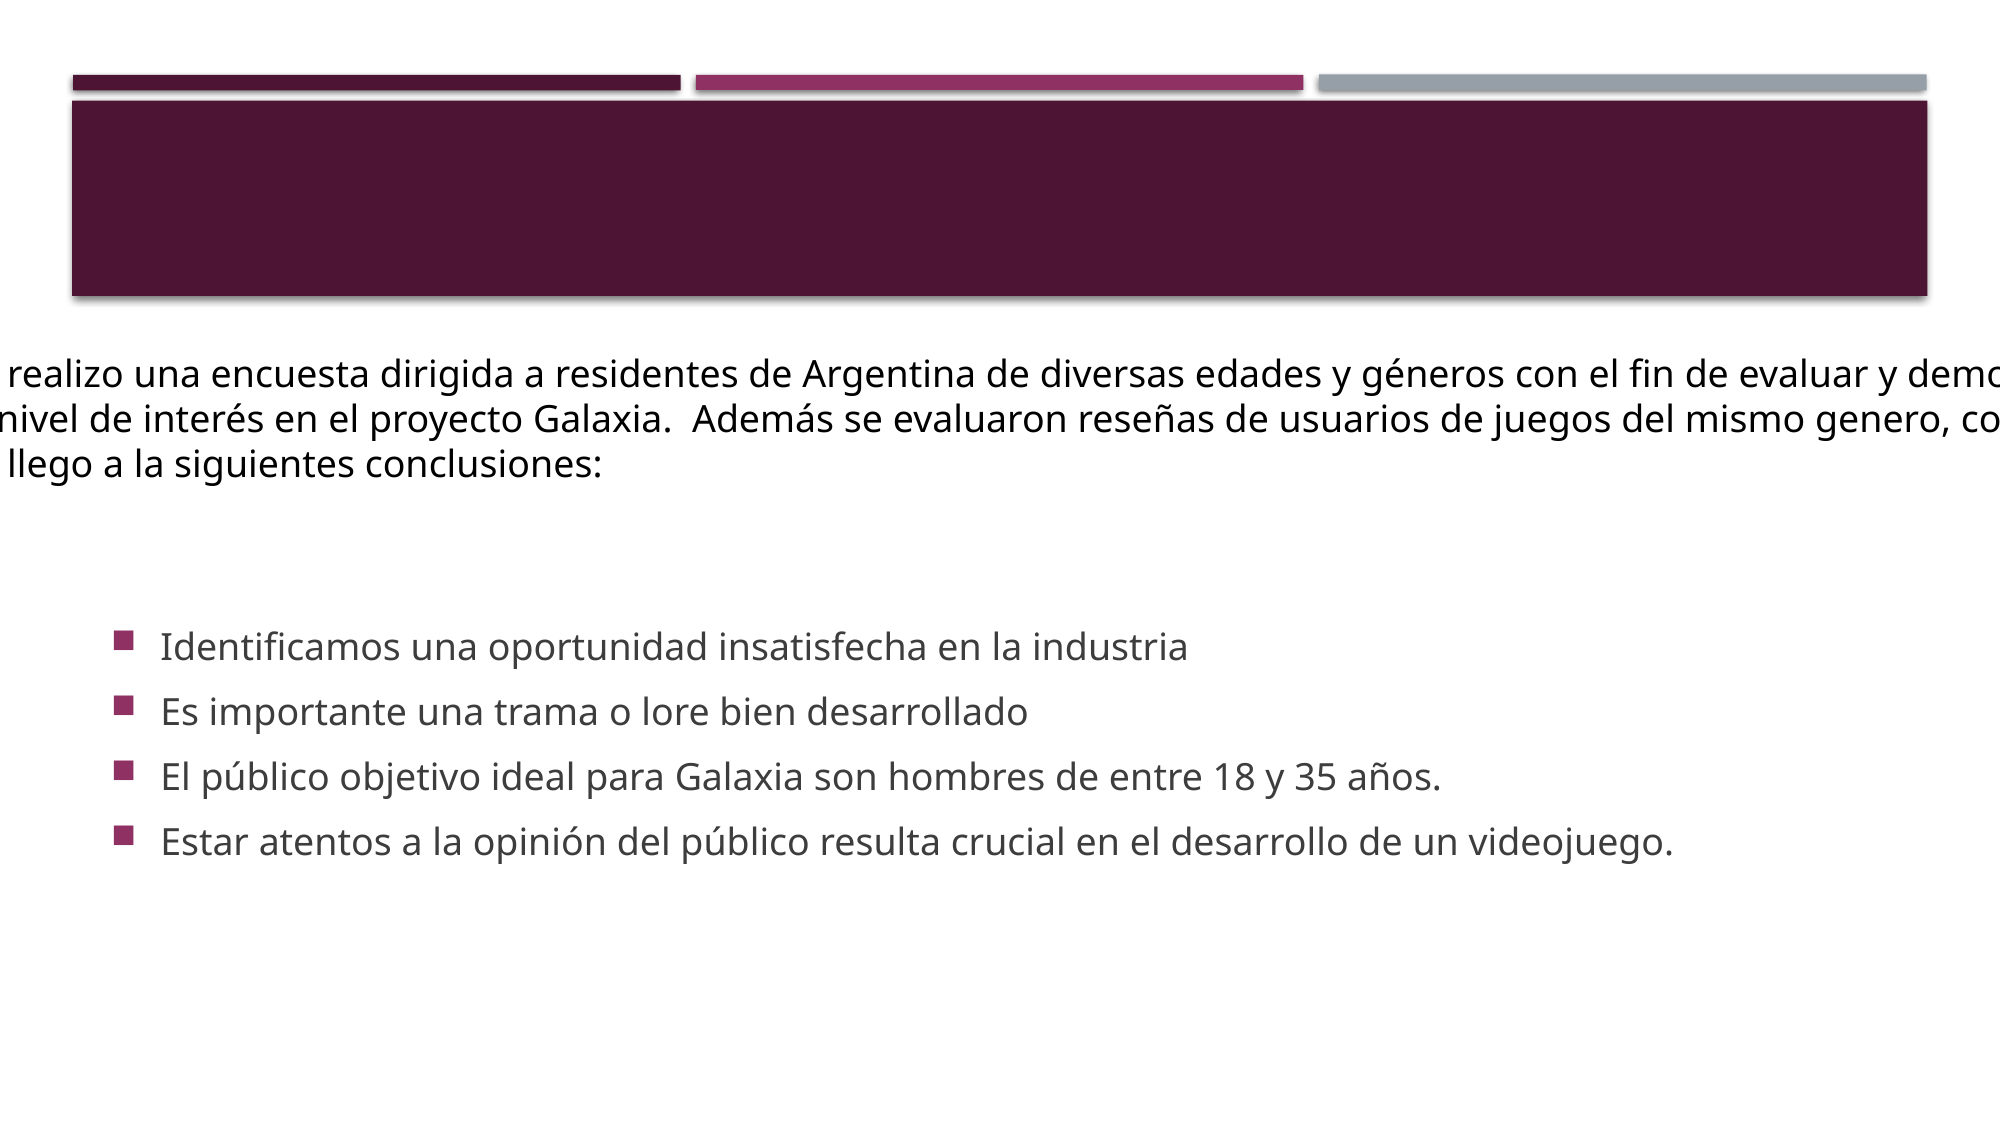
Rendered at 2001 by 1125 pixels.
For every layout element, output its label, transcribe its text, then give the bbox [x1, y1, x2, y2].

list Identificamos una oportunidad insatisfecha en la industria Es importante una trama o lore bien desarrollado El público objetivo ideal para Galaxia son hombres de entre 18 y 35 años. Estar atentos a la opinión del público resulta crucial en el desarrollo de un videojuego. [95, 627, 1905, 1125]
text_box Se realizo una encuesta dirigida a residentes de Argentina de diversas edades y géneros con el fin de evaluar y demostrar el nivel de interés en el proyecto Galaxia. Además se evaluaron reseñas de usuarios de juegos del mismo genero, con esto Se llego a la siguientes conclusiones: [0, 342, 2000, 627]
